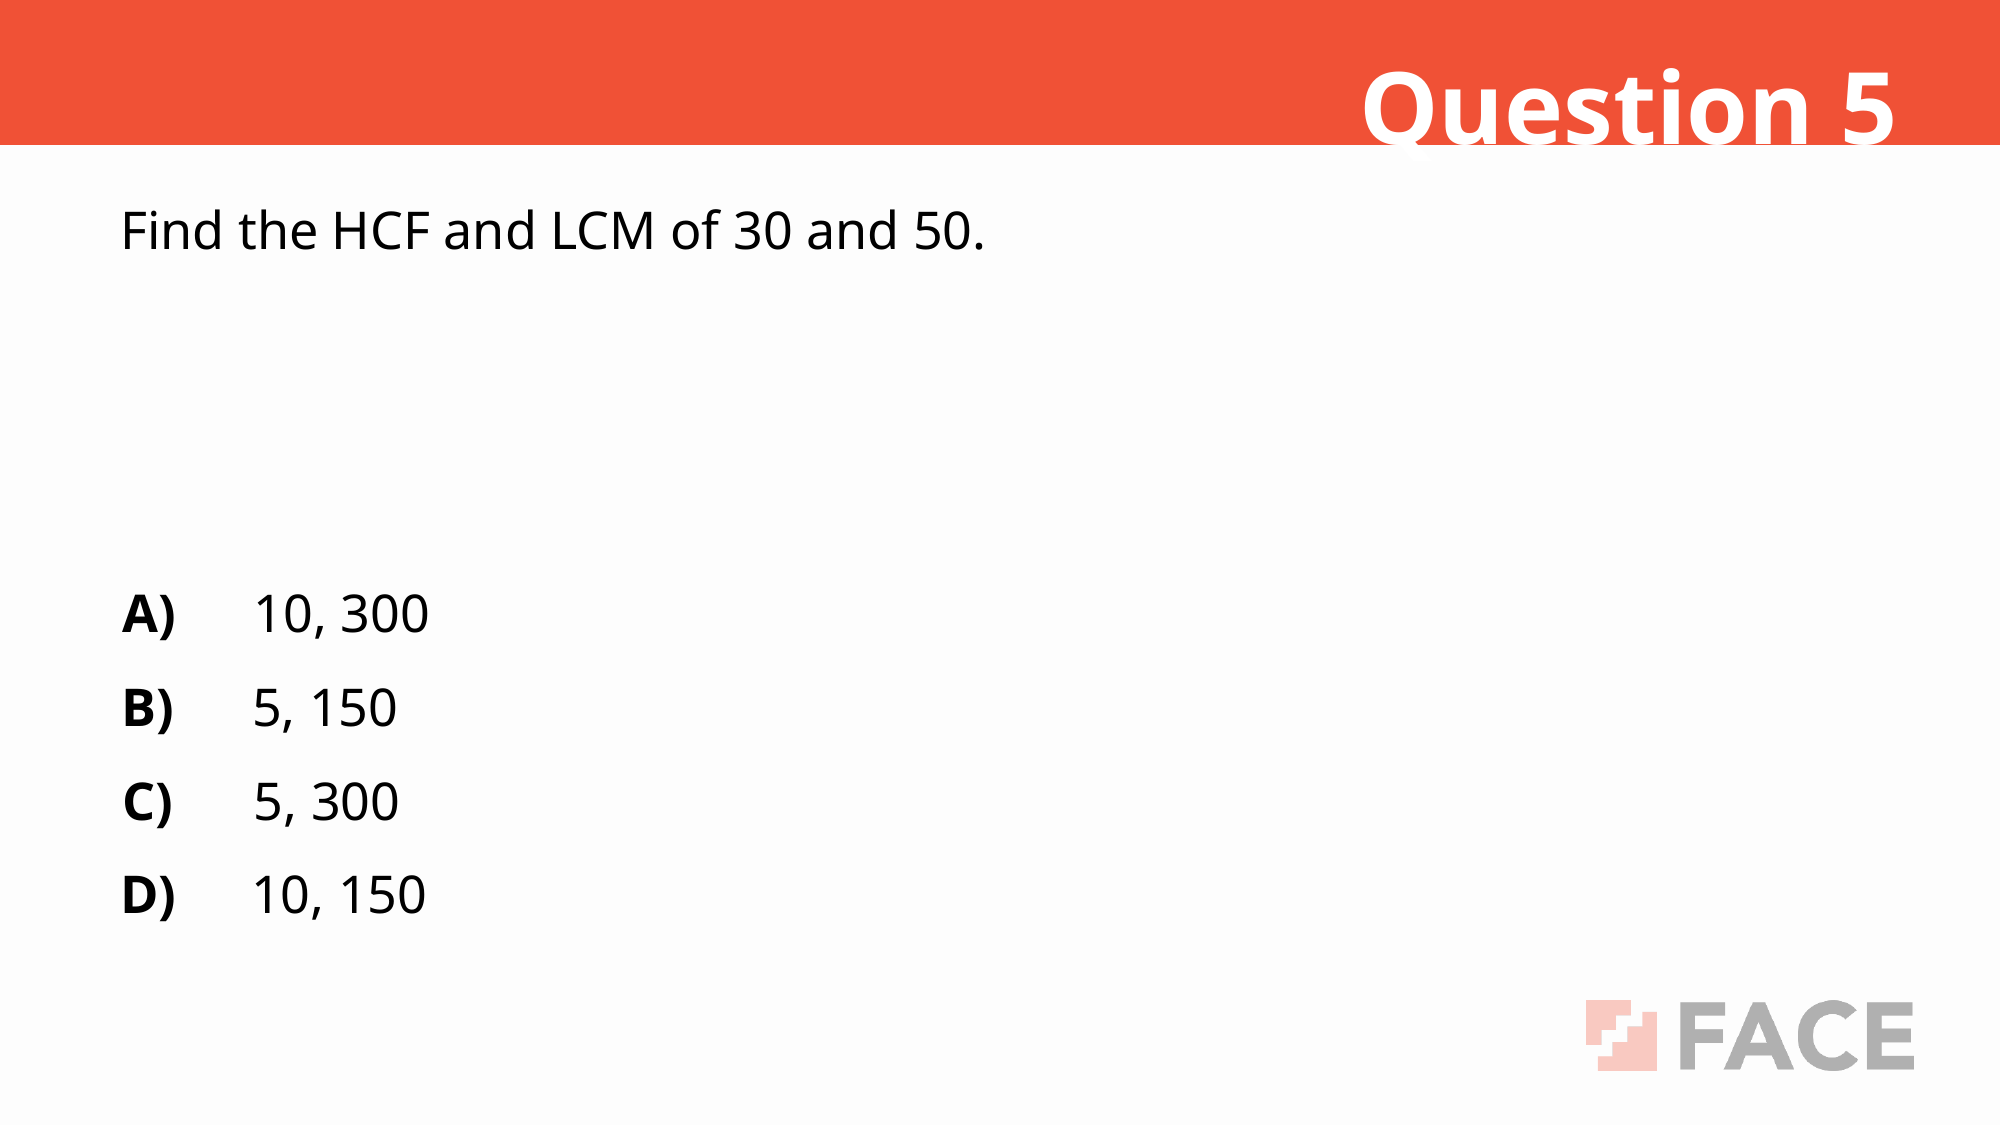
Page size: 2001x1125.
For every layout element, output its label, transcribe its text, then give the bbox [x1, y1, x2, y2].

text_box 5, 150 [237, 635, 1894, 745]
text_box Find the HCF and LCM of 30 and 50. [105, 189, 1895, 267]
text_box A) [107, 541, 223, 651]
text_box Question 5 [638, 37, 1914, 173]
text_box D) [105, 822, 220, 932]
text_box 10, 150 [236, 822, 1893, 932]
text_box 10, 300 [238, 541, 1896, 651]
text_box C) [107, 730, 223, 839]
text_box 5, 300 [238, 730, 1896, 839]
text_box [0, 0, 2000, 147]
text_box B) [106, 635, 221, 745]
picture [1586, 1000, 1914, 1072]
